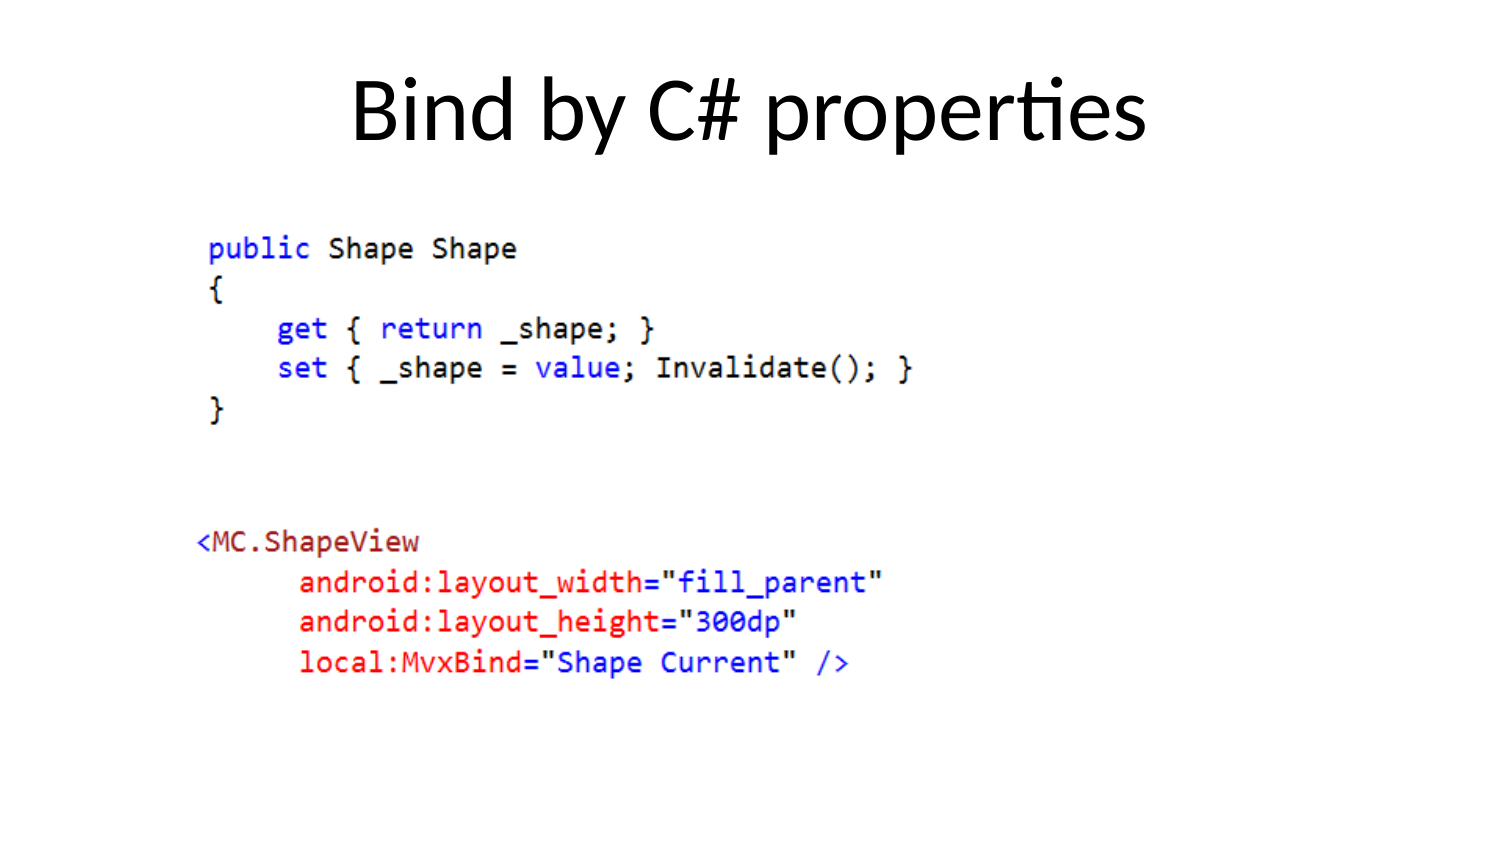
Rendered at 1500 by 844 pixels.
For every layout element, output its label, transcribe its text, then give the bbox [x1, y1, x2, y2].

picture [194, 232, 972, 451]
picture [194, 522, 905, 682]
title Bind by C# properties [75, 33, 1425, 175]
